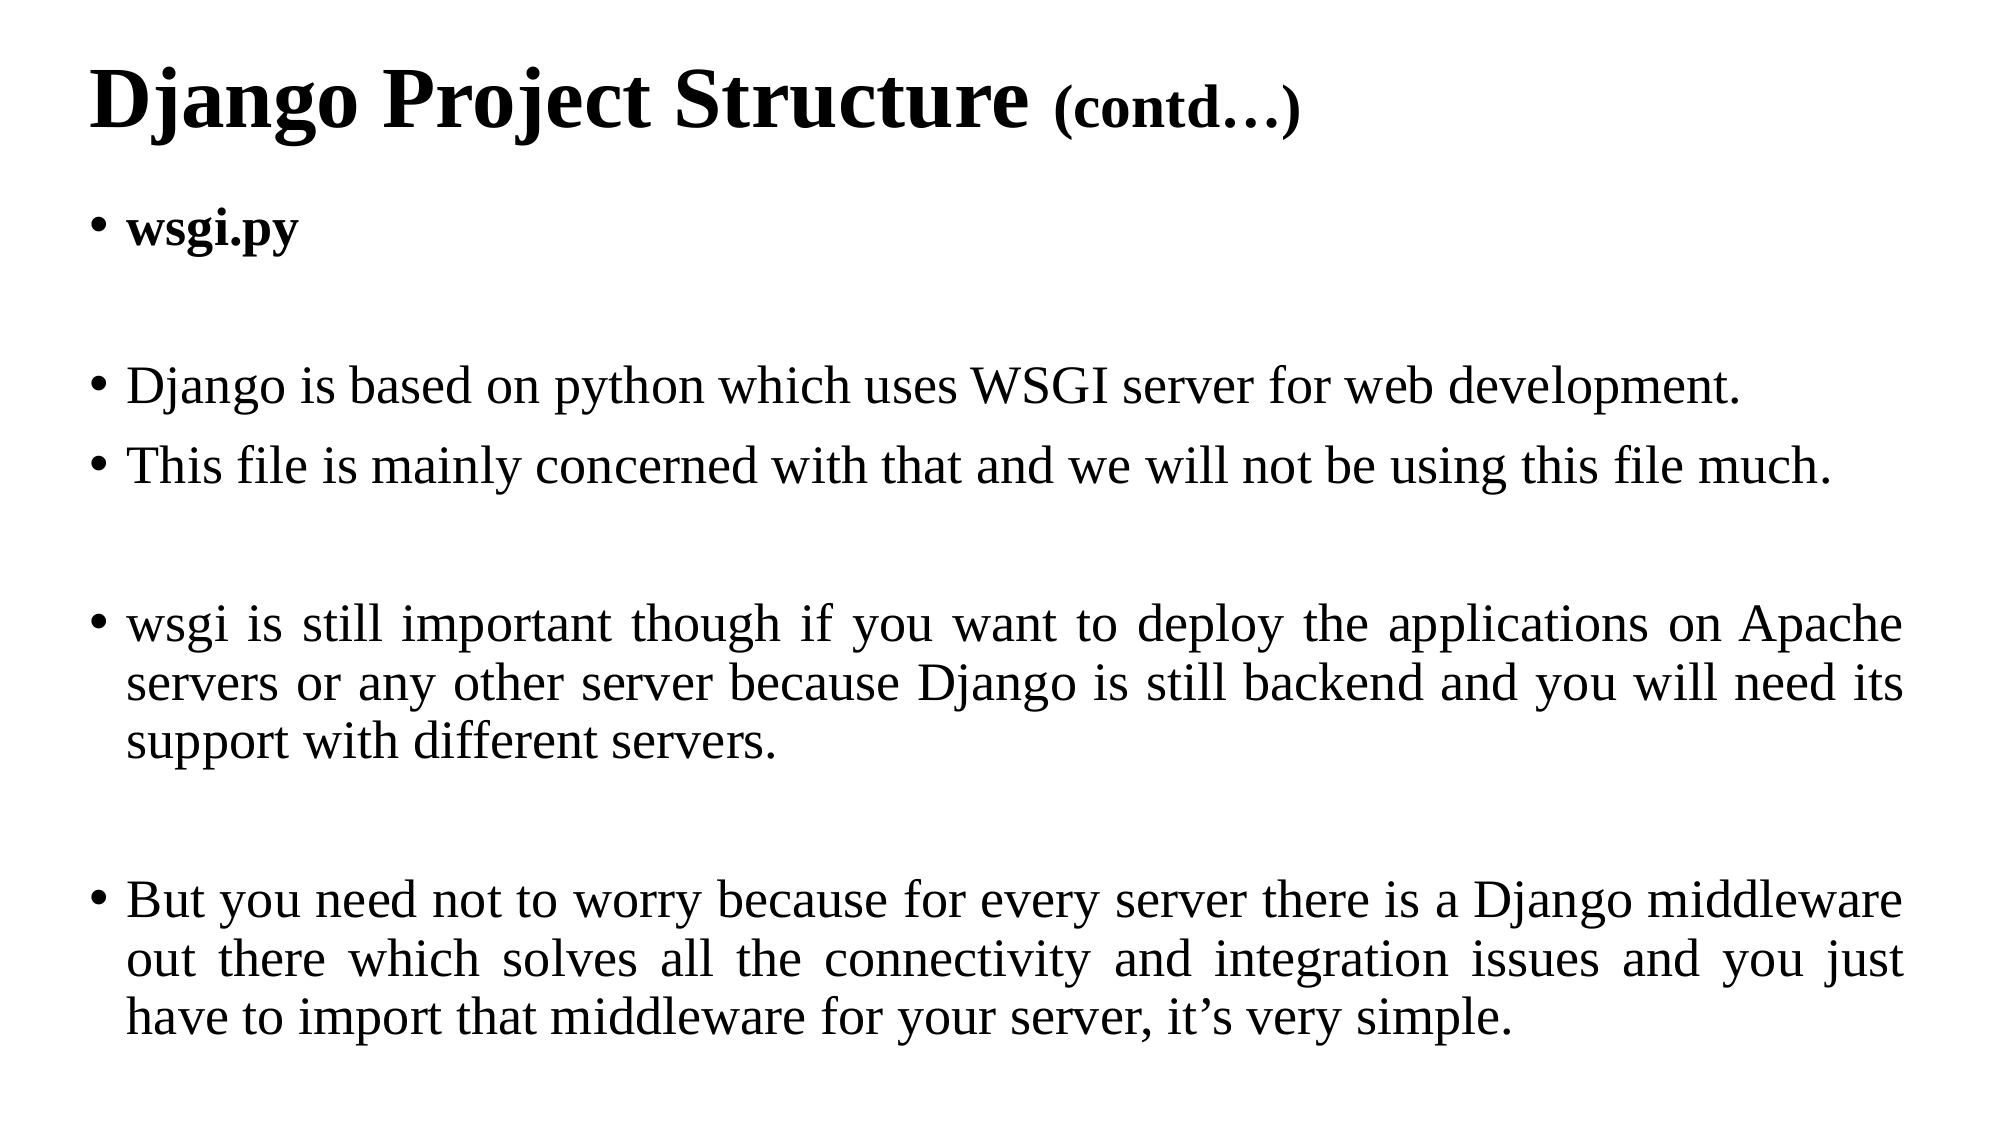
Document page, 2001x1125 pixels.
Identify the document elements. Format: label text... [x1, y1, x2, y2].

list wsgi.py Django is based on python which uses WSGI server for web development. This file is mainly concerned with that and we will not be using this file much. wsgi is still important though if you want to deploy the applications on Apache servers or any other server because Django is still backend and you will need its support with different servers. But you need not to worry because for every server there is a Django middleware out there which solves all the connectivity and integration issues and you just have to import that middleware for your server, it’s very simple. [74, 190, 1922, 1055]
title Django Project Structure (contd…) [74, 44, 1922, 155]
